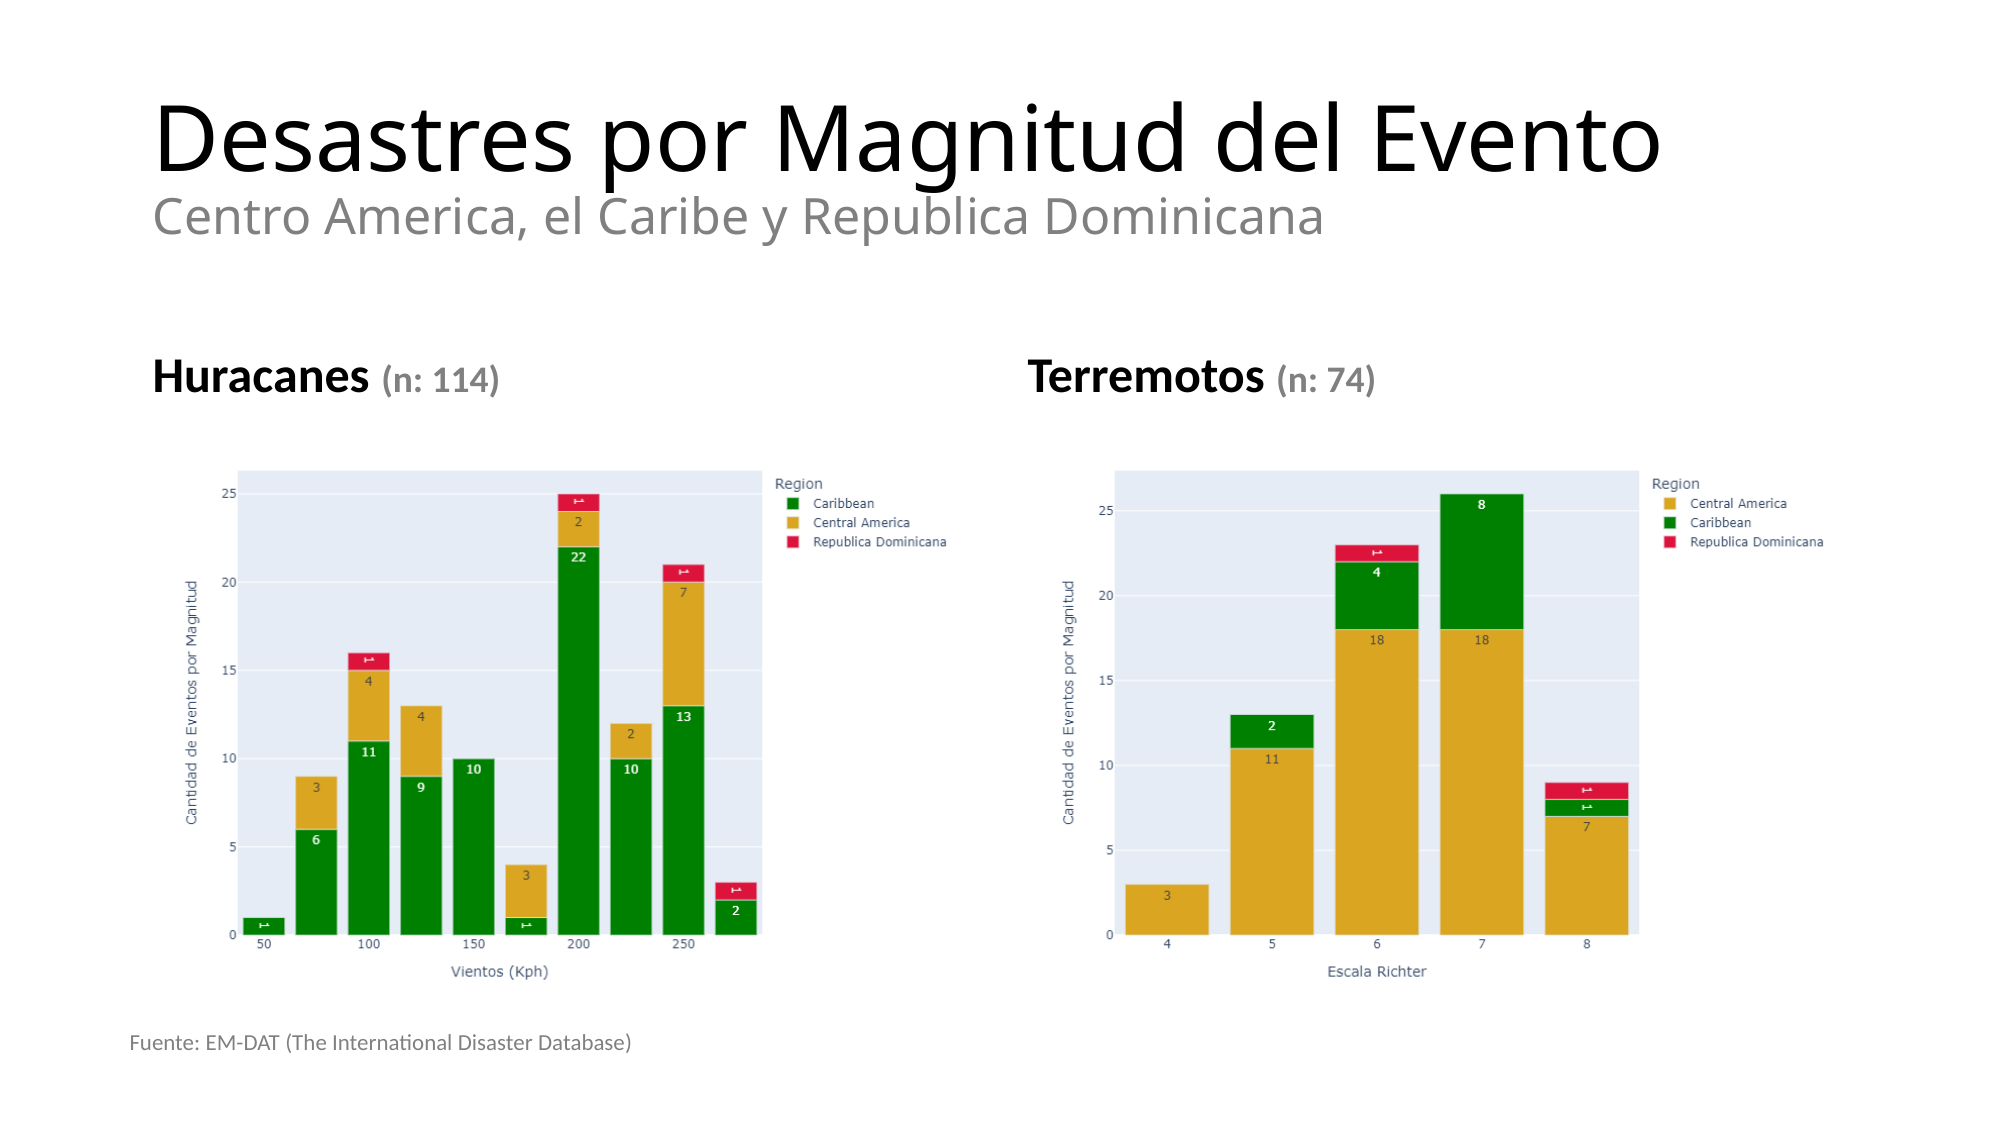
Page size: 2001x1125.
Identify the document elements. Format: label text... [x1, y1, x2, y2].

list Huracanes (n: 114) [137, 275, 984, 411]
text_box Fuente: EM-DAT (The International Disaster Database) [114, 1020, 1067, 1063]
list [1034, 410, 1841, 1016]
list Terremotos (n: 74) [1012, 275, 1863, 411]
title Desastres por Magnitud del Evento Centro America, el Caribe y Republica Dominicana [137, 59, 1863, 278]
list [157, 410, 964, 1016]
